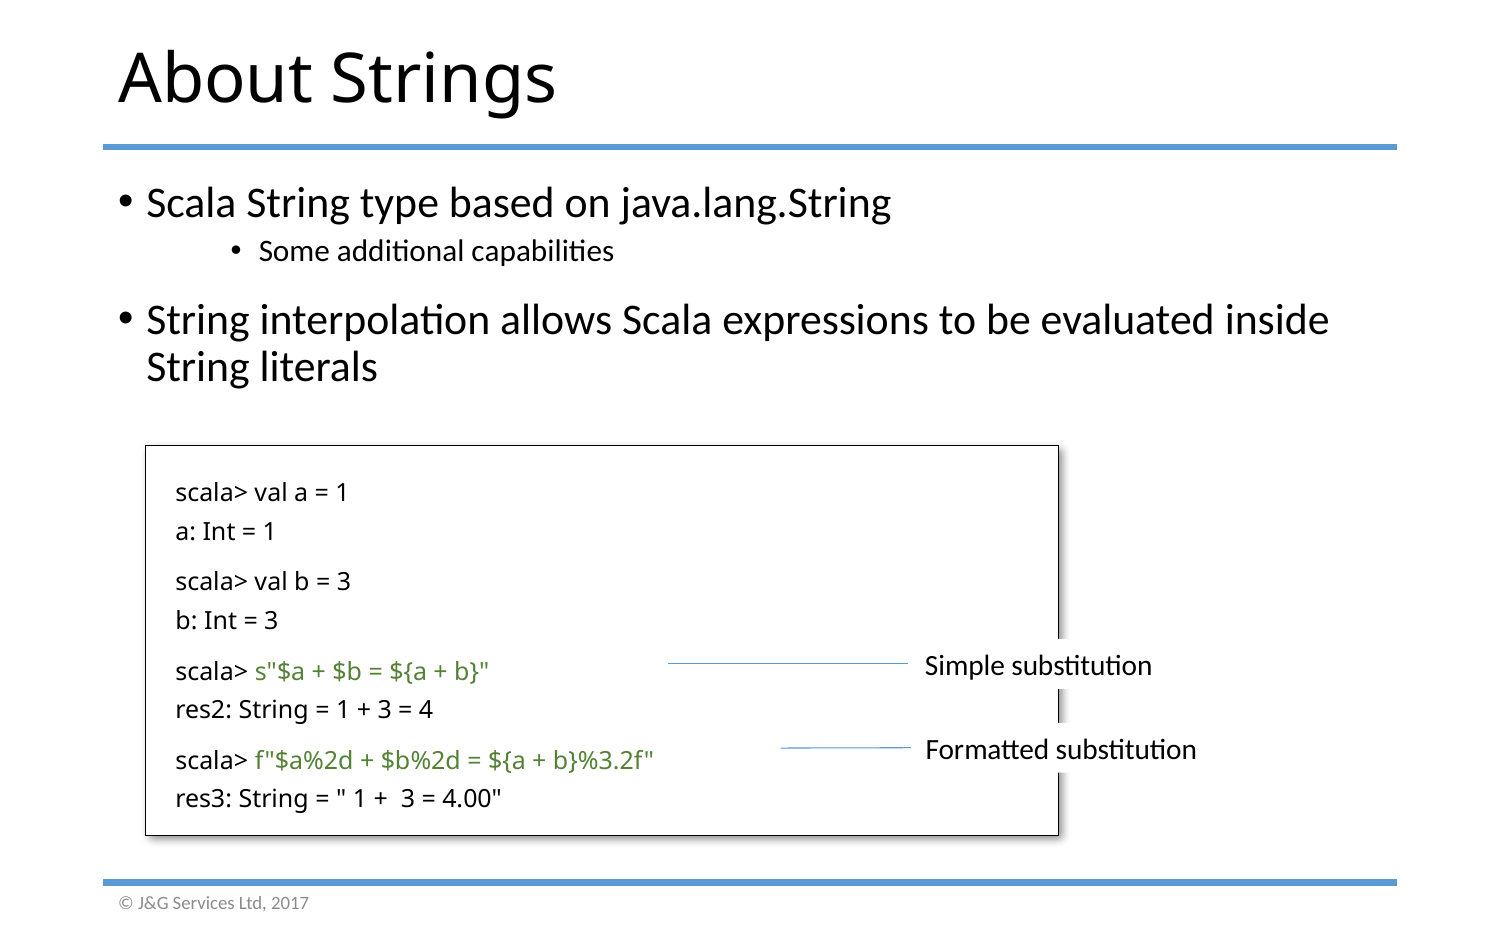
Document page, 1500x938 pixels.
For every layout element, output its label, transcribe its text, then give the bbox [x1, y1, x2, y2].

text_box Formatted substitution [910, 722, 1213, 773]
title About Strings [103, 27, 1397, 133]
text_box scala> val a = 1 a: Int = 1 scala> val b = 3 b: Int = 3 scala> s"$a + $b = ${a + b}" res2: String = 1 + 3 = 4 scala> f"$a%2d + $b%2d = ${a + b}%3.2f" res3: String = " 1 + 3 = 4.00" [145, 445, 1059, 836]
text_box Simple substitution [910, 638, 1168, 689]
list Scala String type based on java.lang.String Some additional capabilities String interpolation allows Scala expressions to be evaluated inside String literals [103, 172, 1397, 446]
